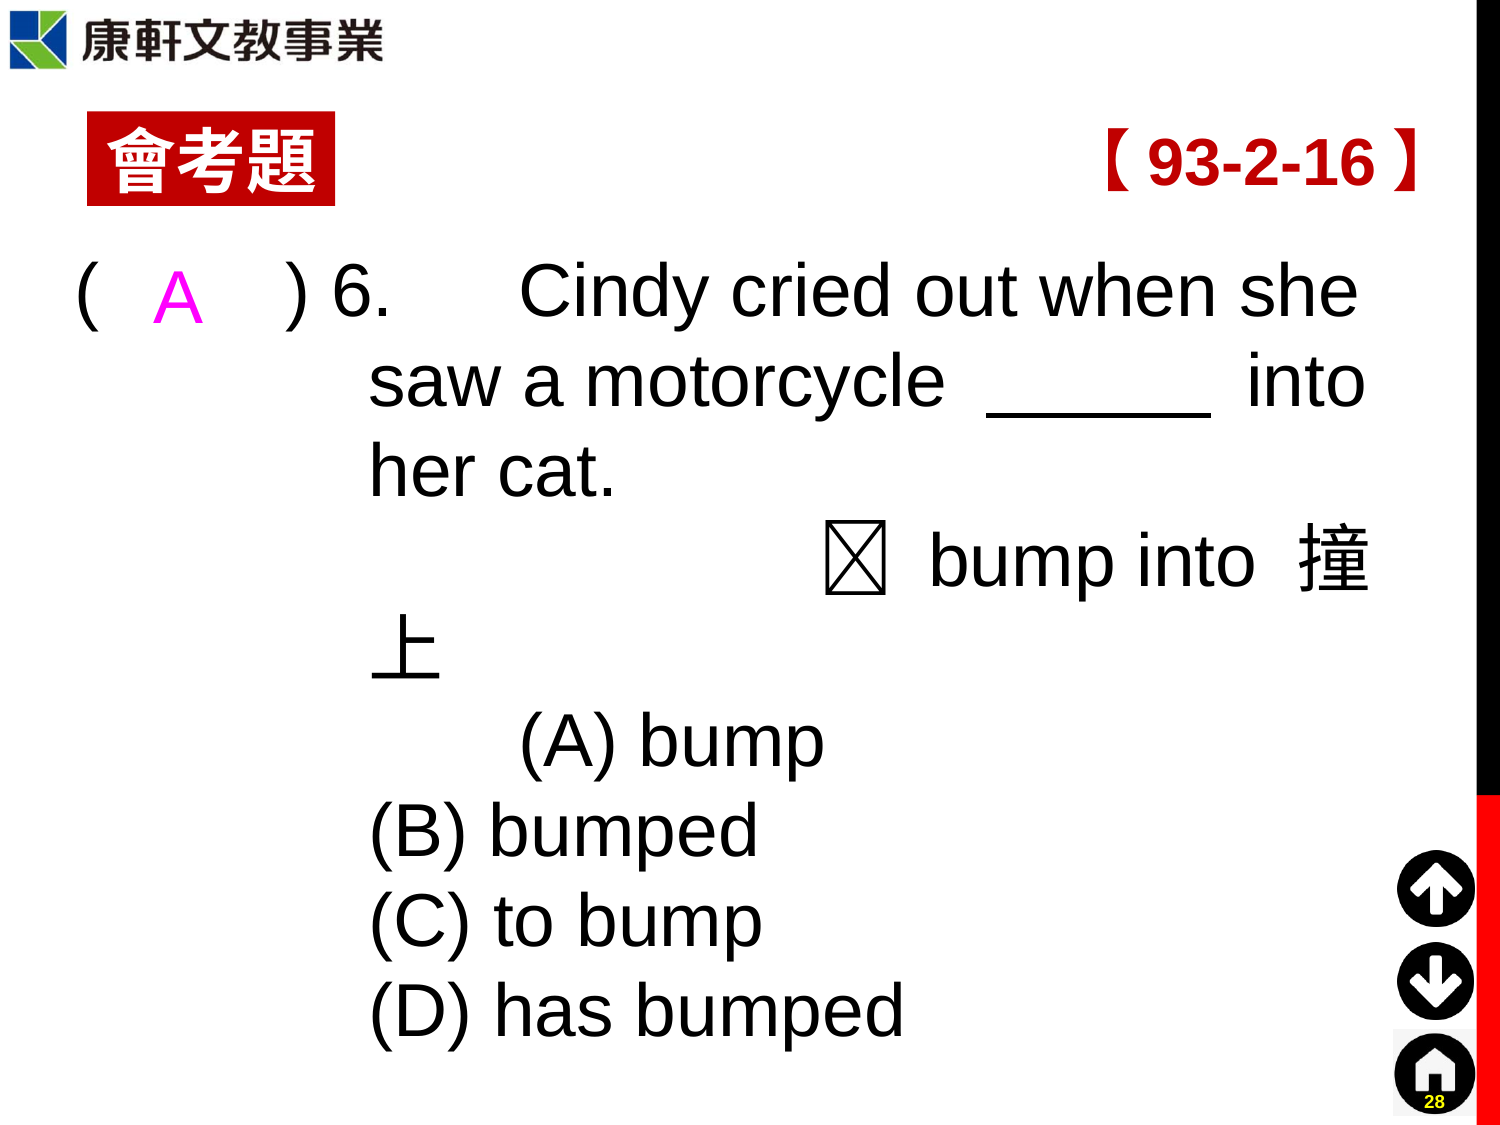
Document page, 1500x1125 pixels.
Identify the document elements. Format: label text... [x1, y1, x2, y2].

text_box 會考題 [85, 109, 337, 208]
picture [1393, 1029, 1476, 1116]
text_box A [107, 255, 249, 346]
text_box 【93-2-16】 [1029, 109, 1476, 208]
picture [1396, 942, 1475, 1020]
picture [1397, 850, 1475, 928]
text_box ( ) 6. Cindy cried out when she saw a motorcycle into her cat.  bump into 撞上 (A) bump (B) bumped (C) to bump (D) has bumped [59, 234, 1452, 1060]
picture [8, 9, 387, 70]
